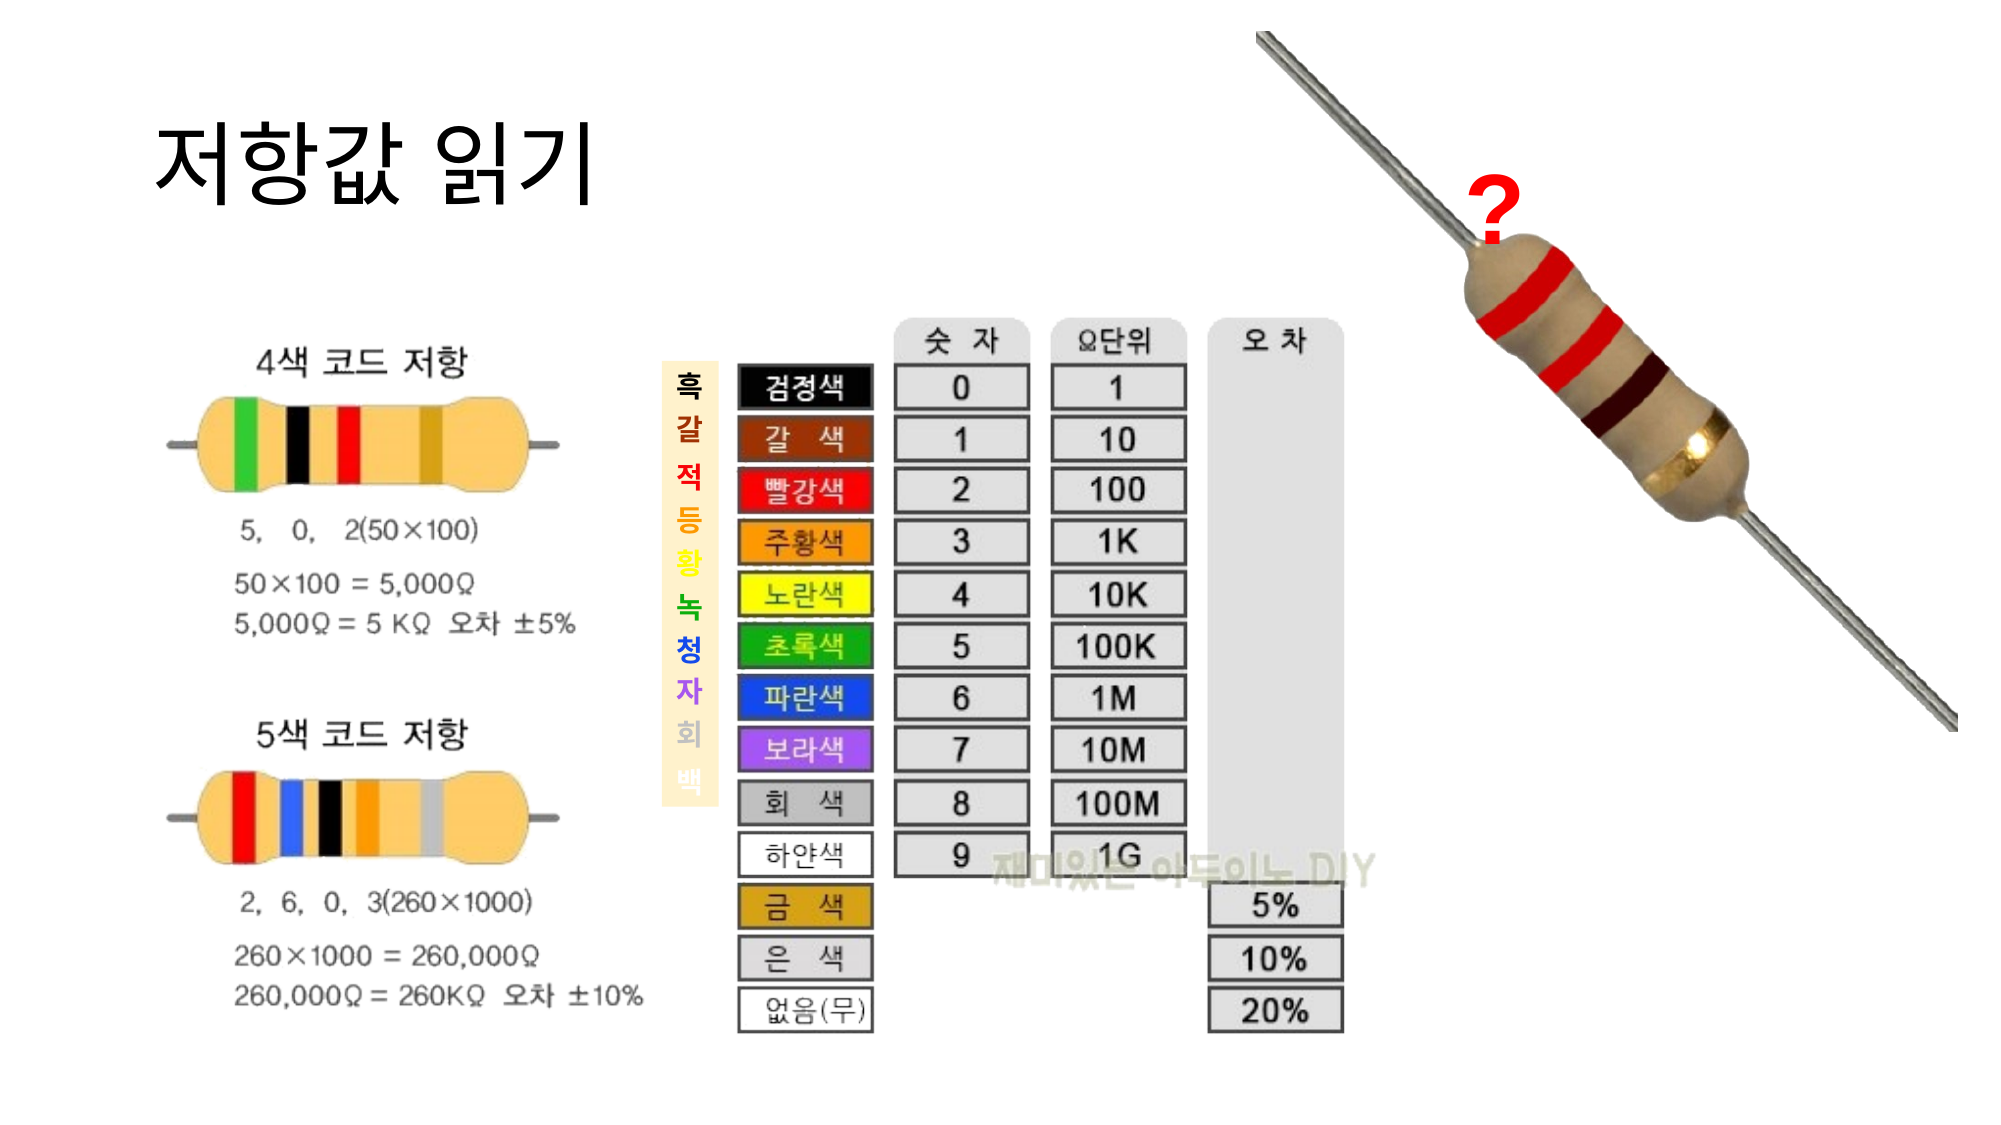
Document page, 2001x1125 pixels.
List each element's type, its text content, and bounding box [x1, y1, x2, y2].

title 저항값 읽기 [137, 59, 1139, 273]
picture [1139, 31, 2000, 732]
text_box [137, 273, 1392, 1070]
